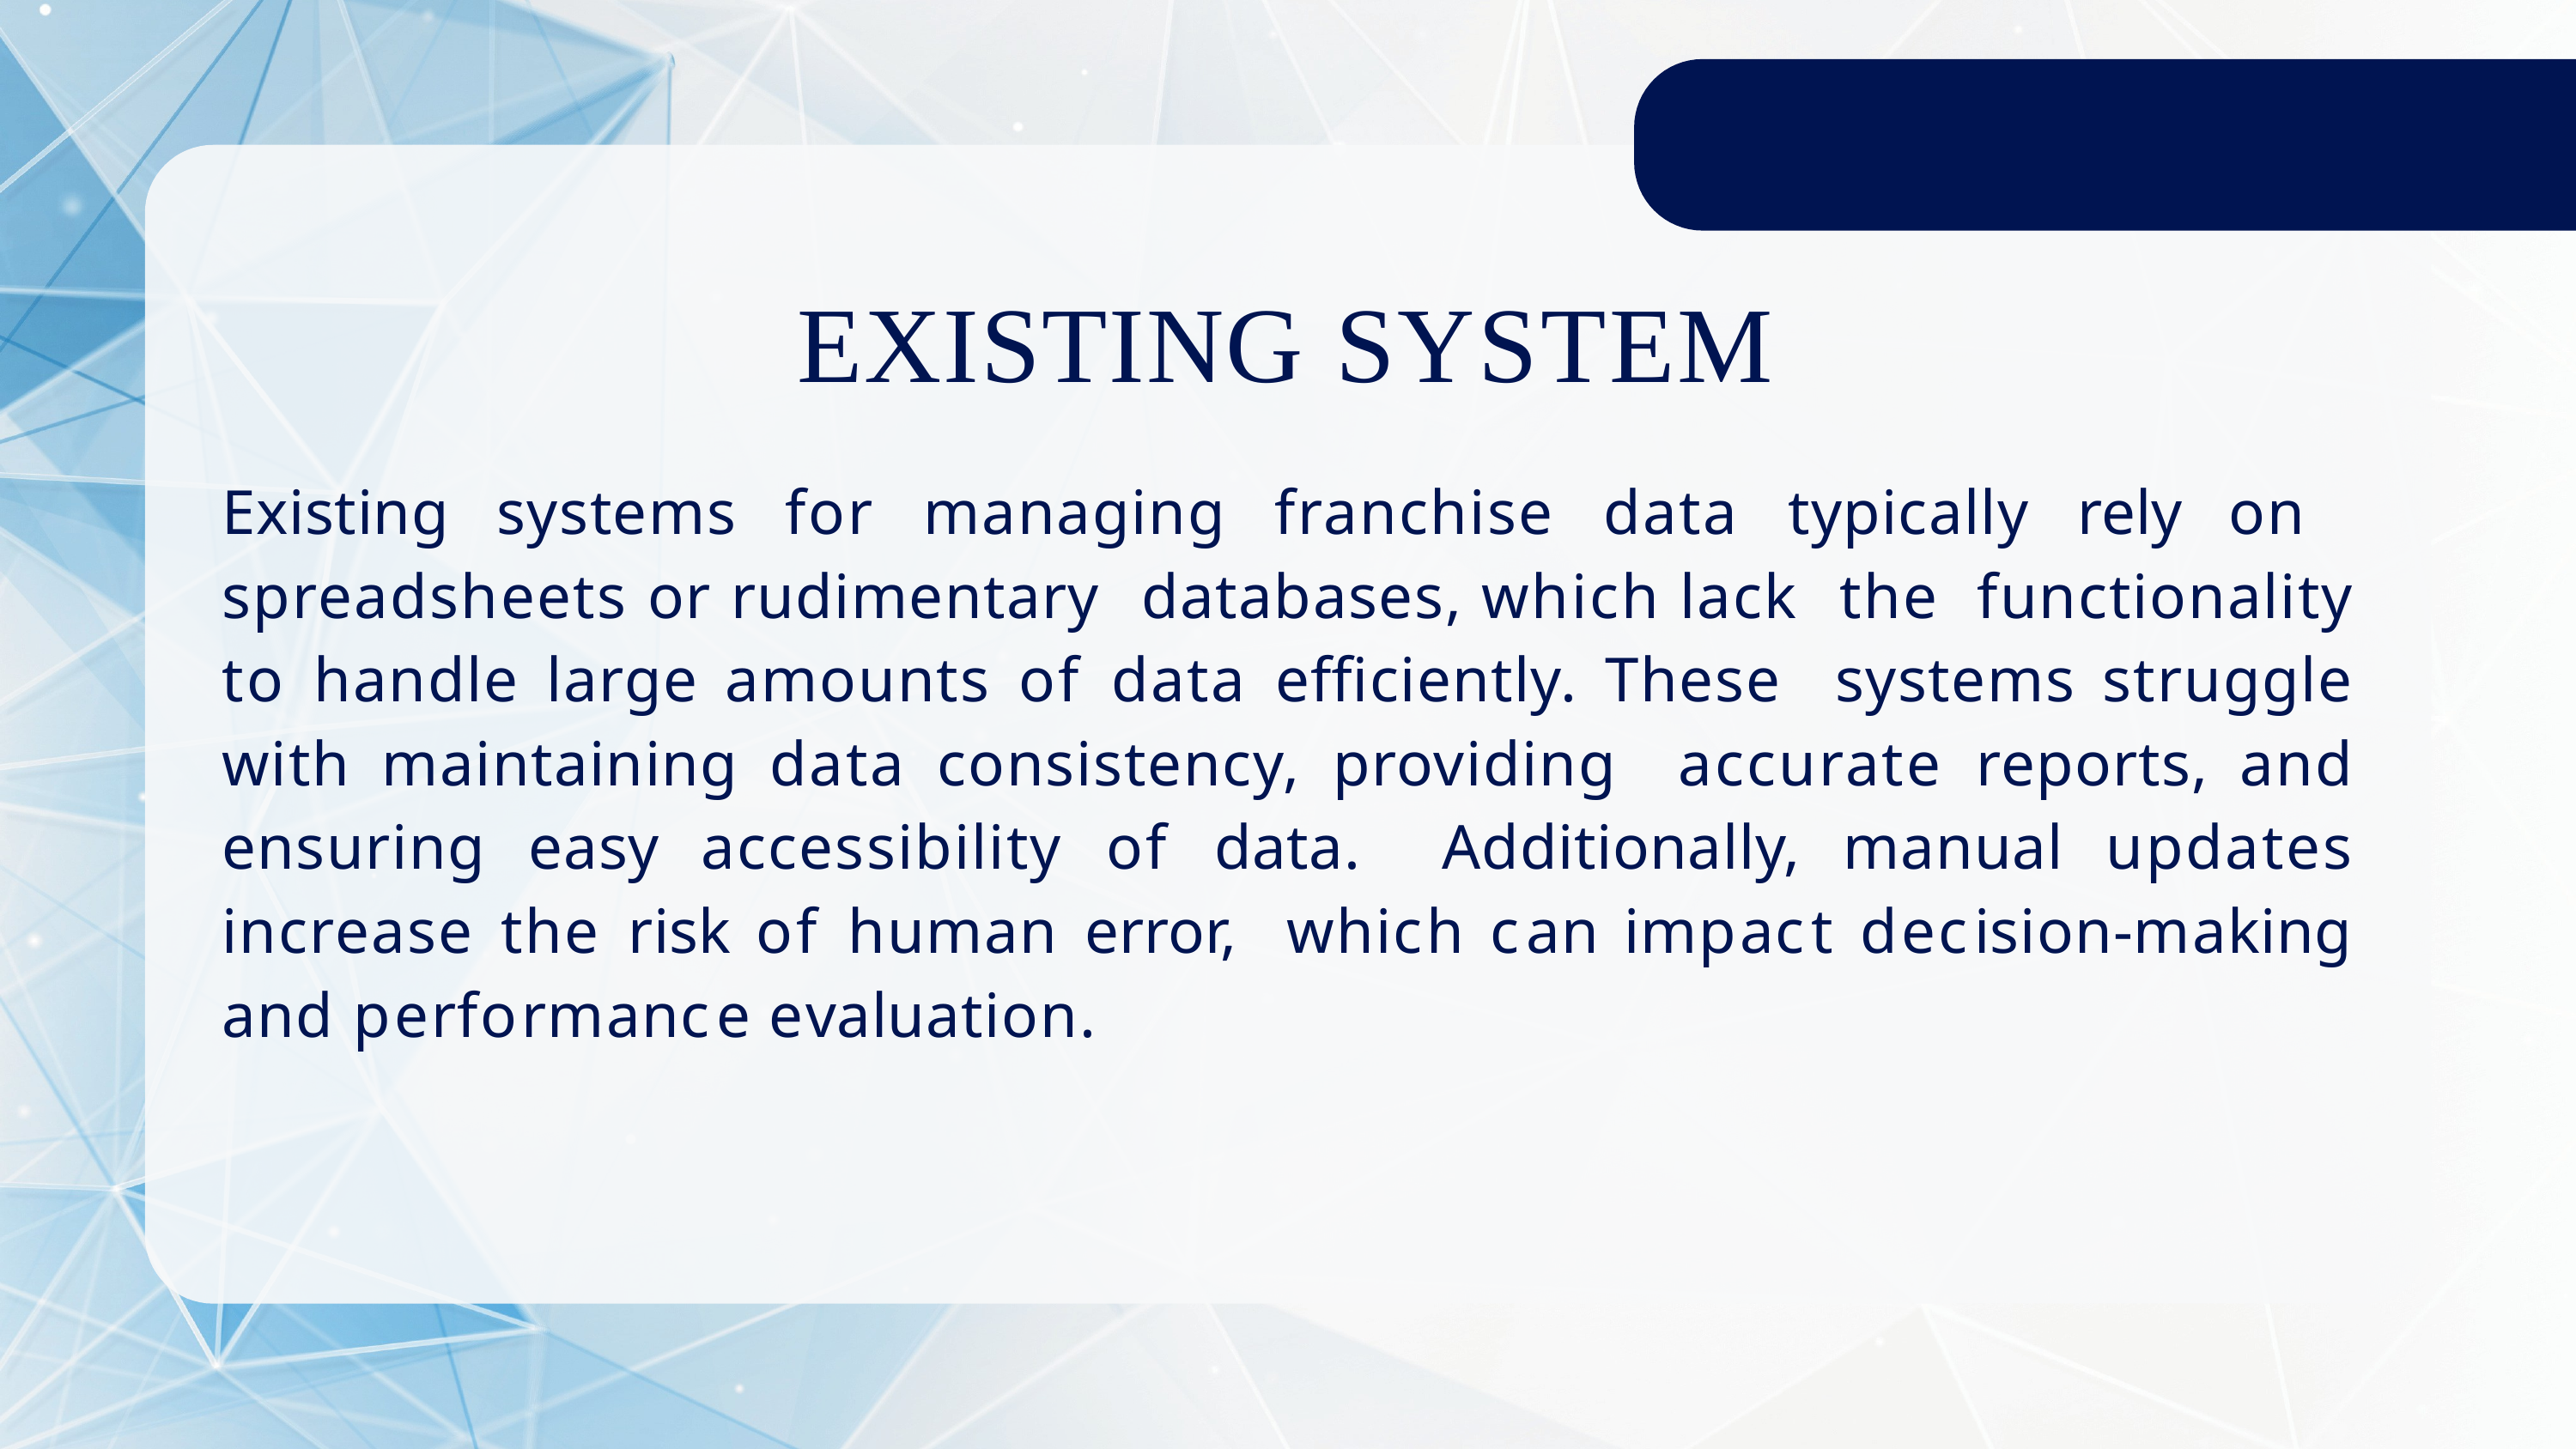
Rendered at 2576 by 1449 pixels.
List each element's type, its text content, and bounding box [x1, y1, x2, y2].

title EXISTING SYSTEM [795, 273, 1781, 460]
text_box Existing systems for managing franchise data typically rely on spreadsheets or rudimentary databases, which lack the functionality to handle large amounts of data efficiently. These systems struggle with maintaining data consistency, providing accurate reports, and ensuring easy accessibility of data. Additionally, manual updates increase the risk of human error, which can impact decision-making and performance evaluation. [220, 460, 2356, 1050]
text_box [1634, 58, 2576, 231]
picture [0, 0, 2576, 1449]
